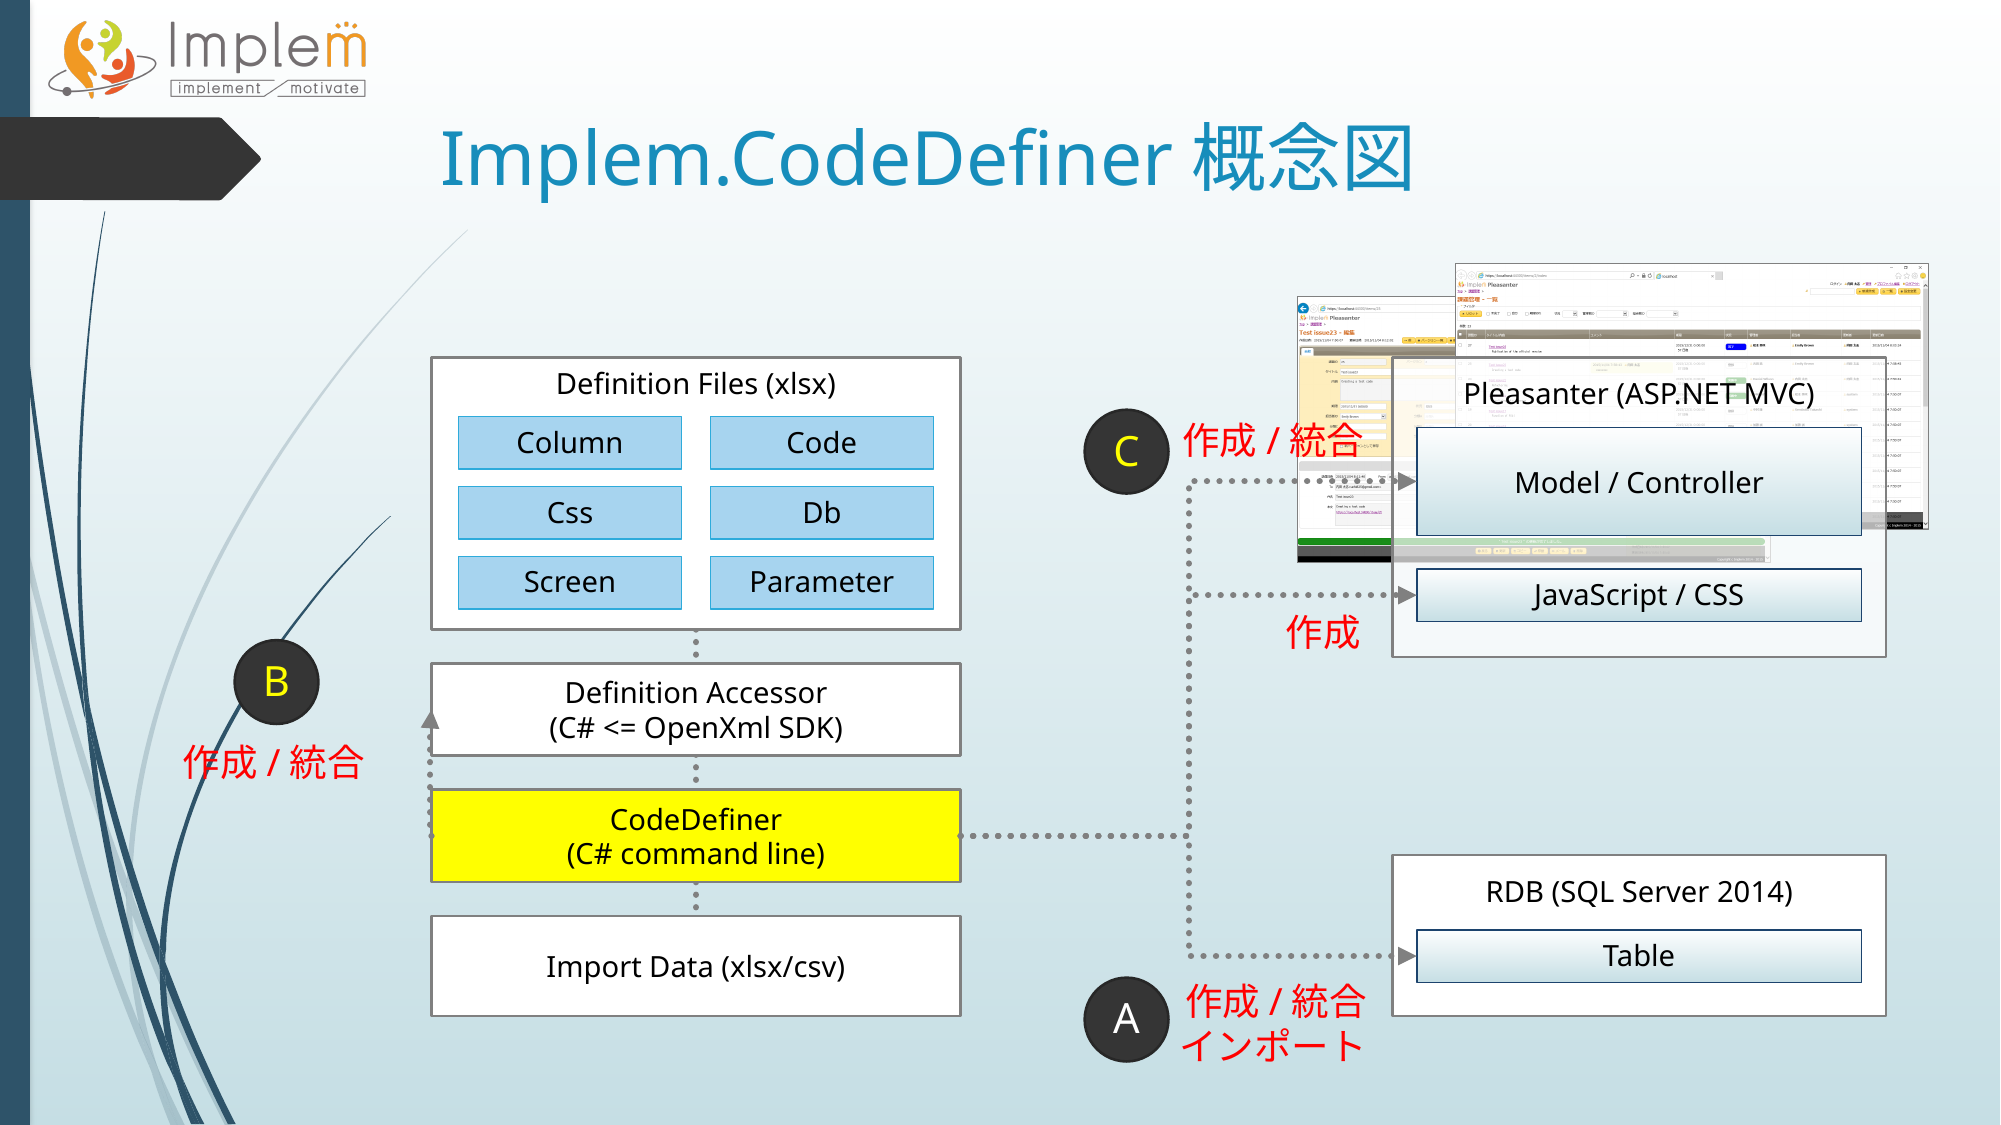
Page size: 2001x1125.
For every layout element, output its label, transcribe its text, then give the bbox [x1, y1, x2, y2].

text_box JavaScript / CSS [1421, 568, 1862, 622]
text_box Definition Accessor (C# <= OpenXml SDK) [430, 662, 692, 757]
text_box 作成/統合 [1167, 409, 1292, 470]
text_box RDB (SQL Server 2014) [1391, 854, 1887, 1017]
text_box Import Data (xlsx/csv) [430, 915, 962, 1017]
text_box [960, 594, 1417, 835]
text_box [458, 416, 934, 610]
title Implem.CodeDefiner概念図 [425, 102, 1888, 313]
text_box CodeDefiner (C# command line) [430, 788, 955, 883]
picture [1296, 262, 1929, 563]
text_box Definition Files (xlsx) [430, 356, 962, 631]
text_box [960, 481, 1417, 594]
text_box Pleasanter (ASP.NET MVC) [1422, 537, 1887, 658]
text_box B [233, 638, 320, 726]
text_box 作成/統合 インポート [1164, 970, 1382, 1076]
text_box 作成/統合 [167, 731, 380, 791]
text_box C [1083, 408, 1170, 480]
text_box A [1083, 976, 1170, 1063]
text_box Definition Accessor (C# <= OpenXml SDK) [700, 662, 954, 757]
text_box Table [1416, 929, 1862, 983]
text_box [960, 835, 1417, 957]
picture [37, 5, 384, 109]
